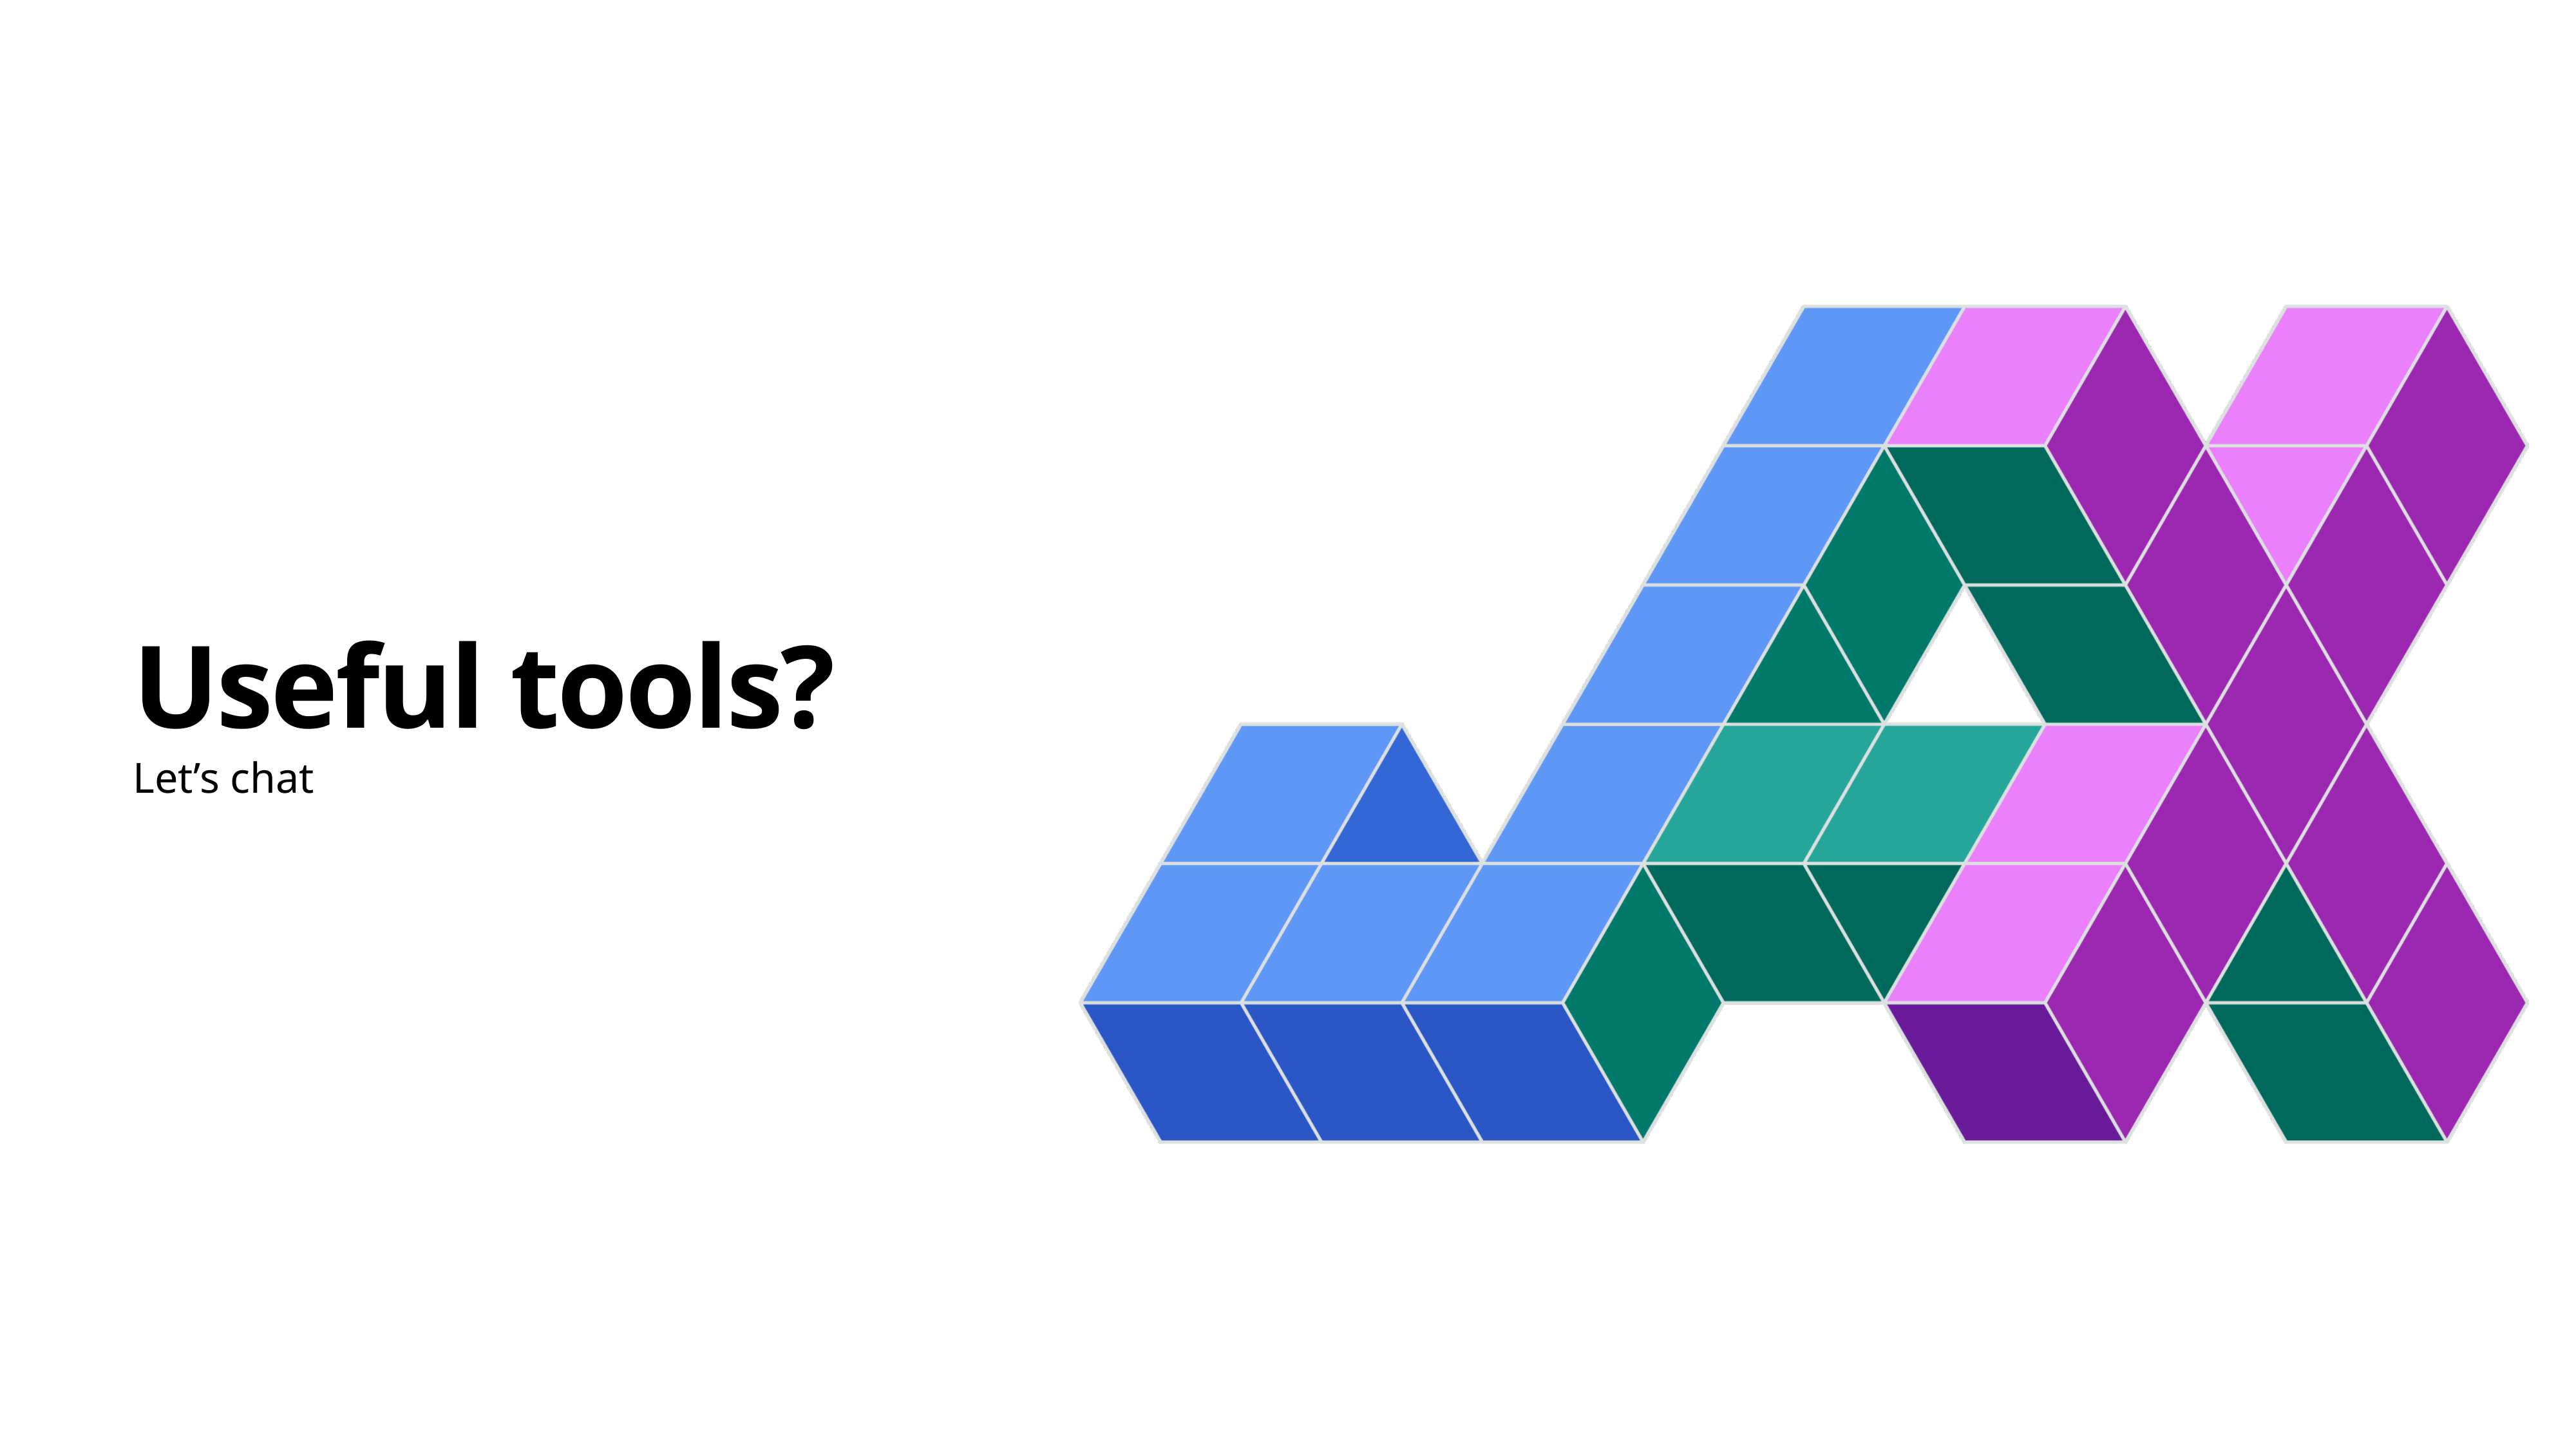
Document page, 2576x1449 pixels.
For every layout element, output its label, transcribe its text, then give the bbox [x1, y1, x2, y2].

picture [1079, 304, 2530, 1144]
list Let’s chat [127, 745, 1161, 1316]
title Useful tools? [127, 133, 1161, 745]
